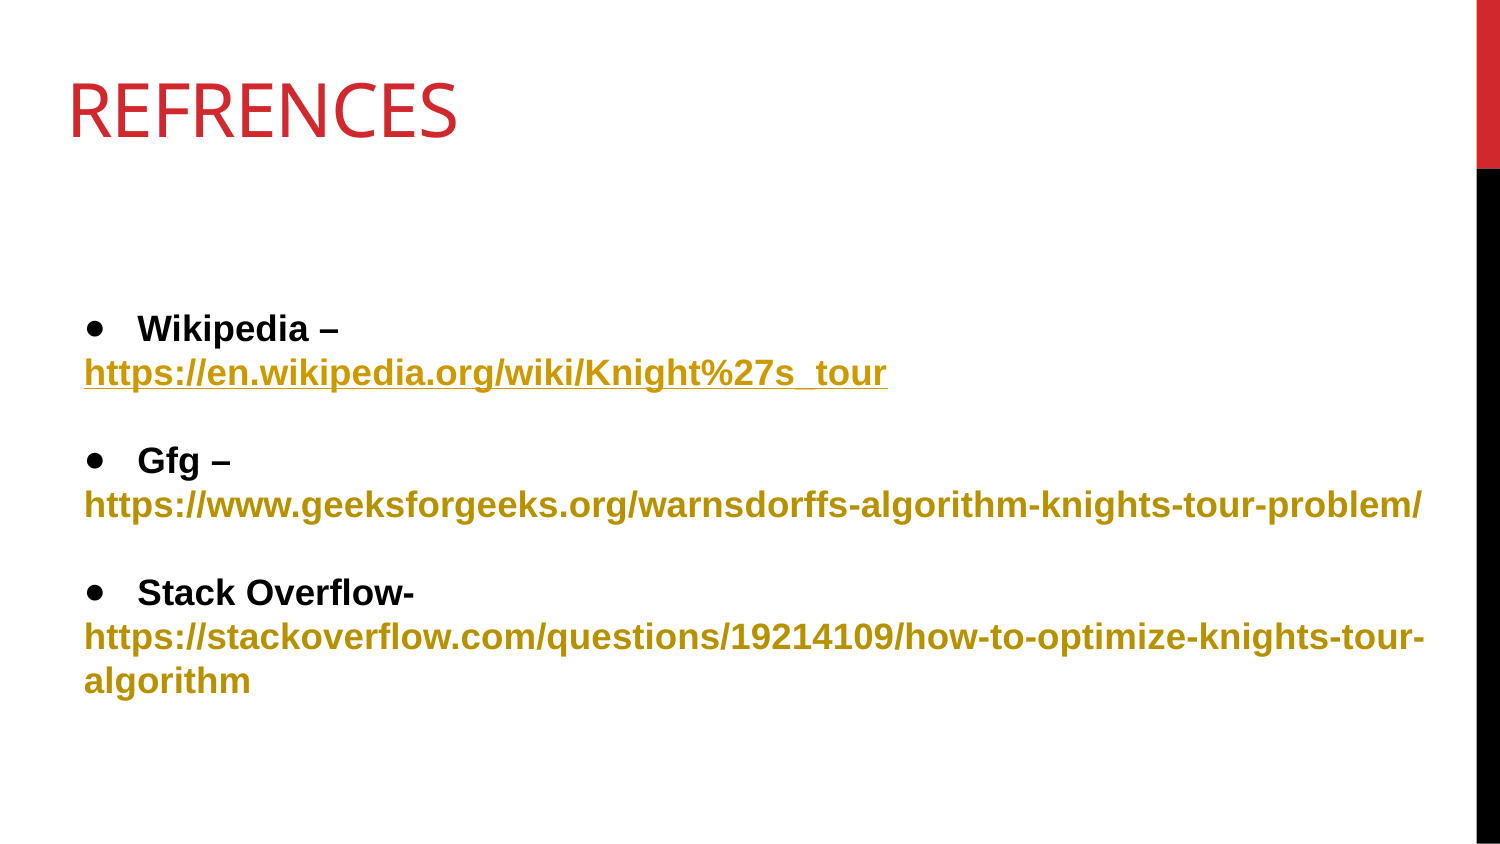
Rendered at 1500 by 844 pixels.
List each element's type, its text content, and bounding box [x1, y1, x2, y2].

title refrences [51, 48, 1449, 180]
list Wikipedia – https://en.wikipedia.org/wiki/Knight%27s_tour Gfg – https://www.geeksforgeeks.org/warnsdorffs-algorithm-knights-tour-problem/ Stack Overflow- https://stackoverflow.com/questions/19214109/how-to-optimize-knights-tour-algorithm [51, 201, 1449, 750]
